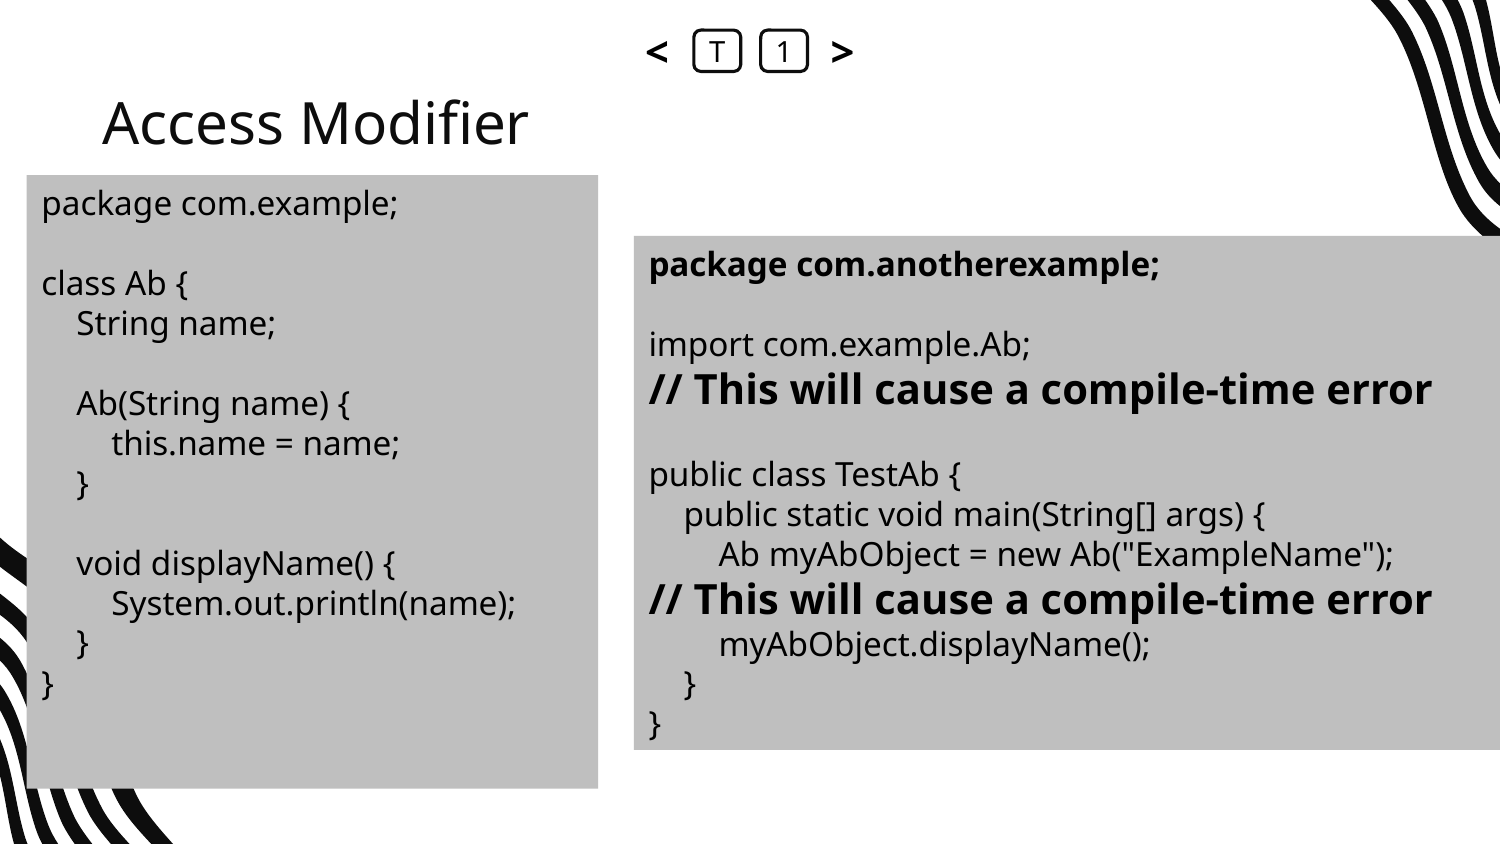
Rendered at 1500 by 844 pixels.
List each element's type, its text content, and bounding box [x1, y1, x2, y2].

text_box < [633, 30, 681, 72]
text_box package com.example; class Ab { String name; Ab(String name) { this.name = name; } void displayName() { System.out.println(name); } } [26, 175, 599, 789]
text_box package com.anotherexample; import com.example.Ab; // This will cause a compile-time error public class TestAb { public static void main(String[] args) { Ab myAbObject = new Ab("ExampleName"); // This will cause a compile-time error myAbObject.displayName(); } } [633, 235, 1500, 750]
text_box > [819, 30, 867, 72]
text_box 1 [760, 30, 808, 72]
title Access Modifier [86, 81, 1301, 176]
text_box T [693, 30, 741, 72]
